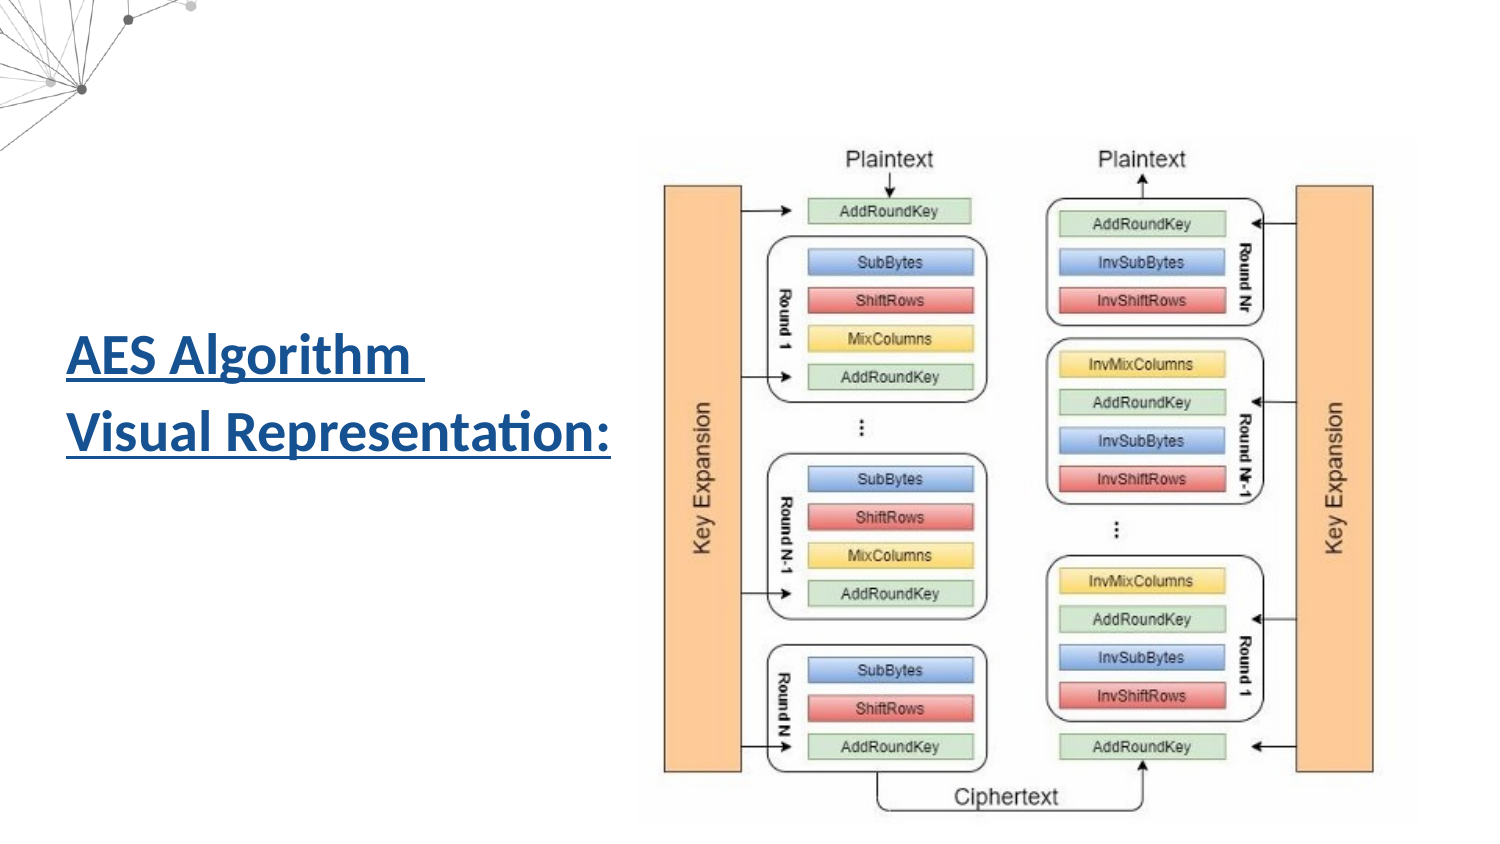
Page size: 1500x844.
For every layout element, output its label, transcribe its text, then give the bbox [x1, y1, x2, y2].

picture [0, 0, 1500, 844]
text_box AES Algorithm Visual Representation: [51, 302, 600, 471]
